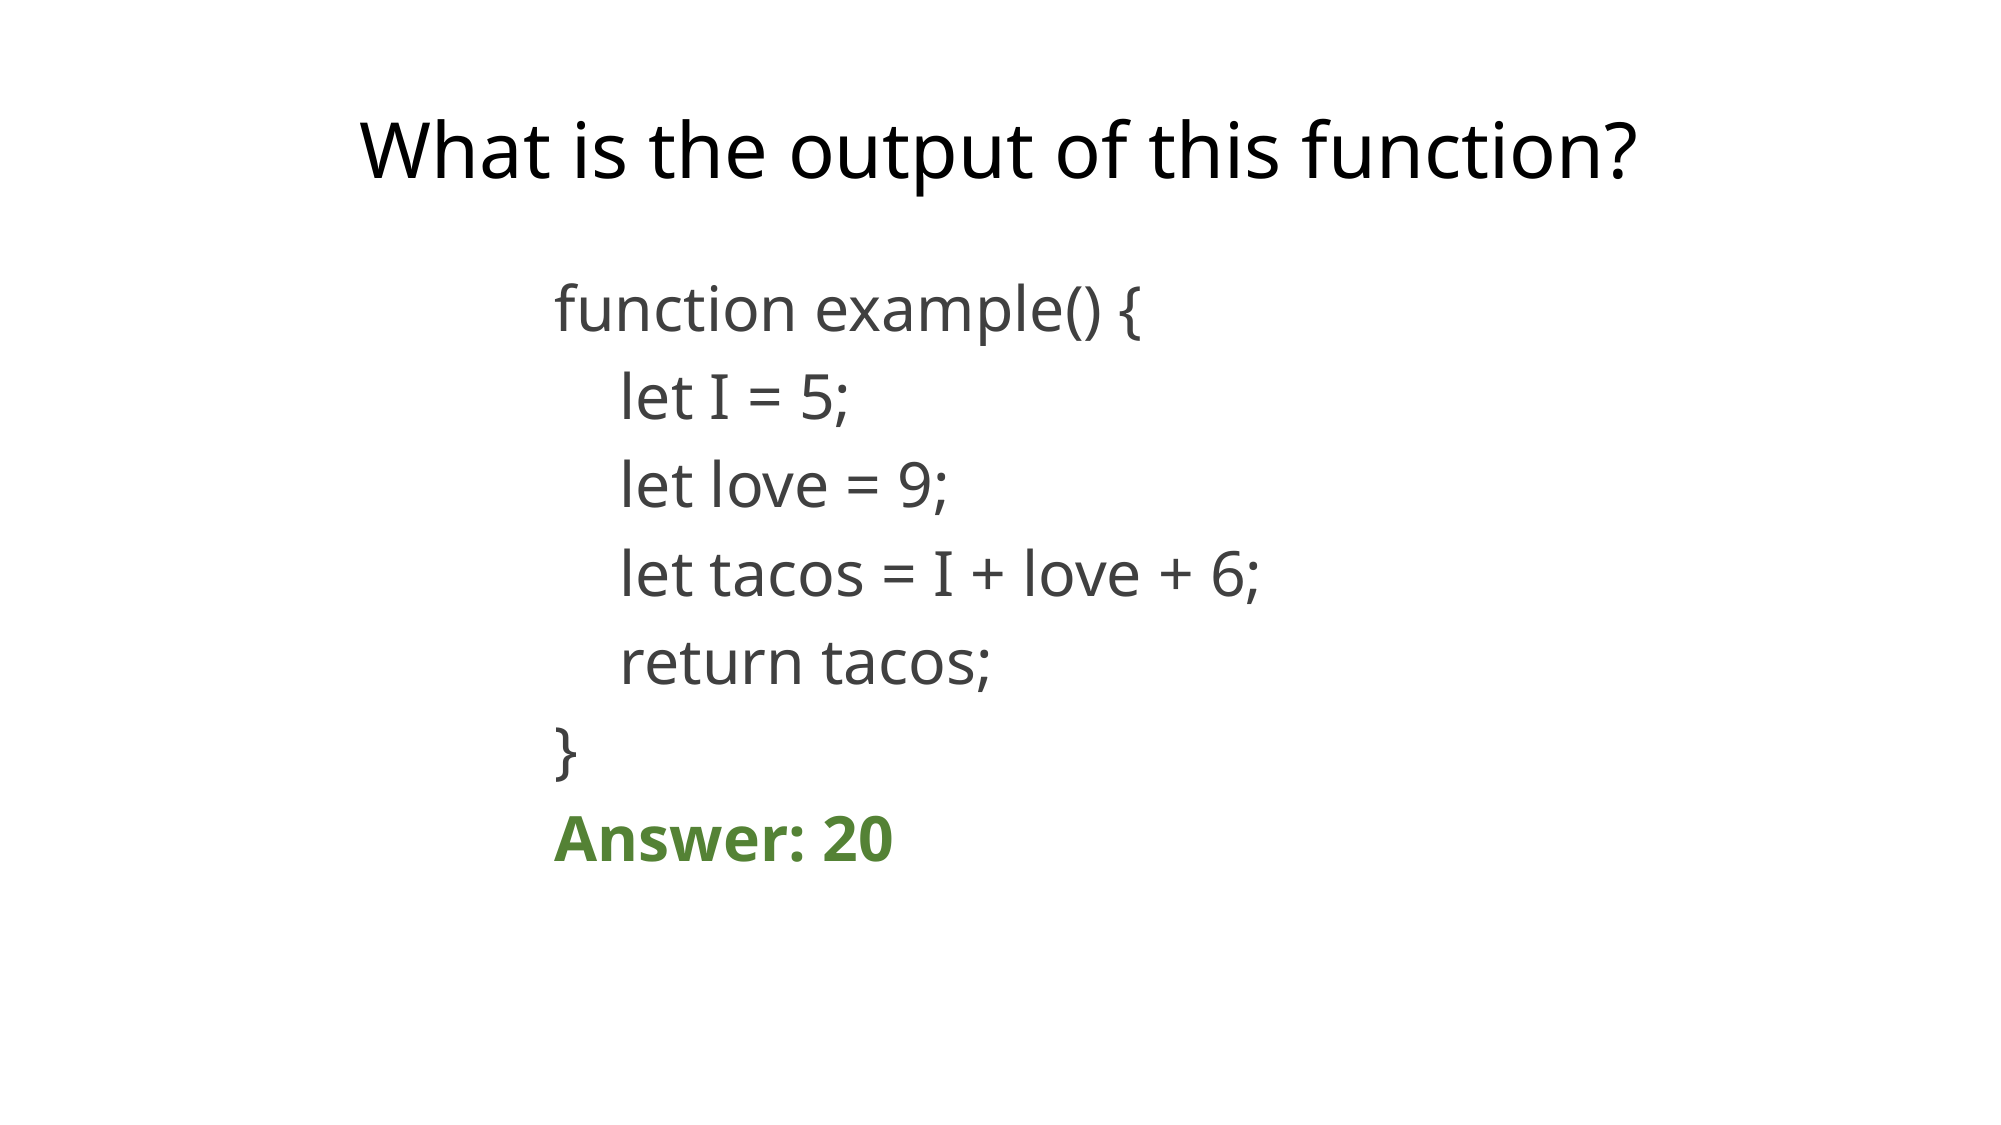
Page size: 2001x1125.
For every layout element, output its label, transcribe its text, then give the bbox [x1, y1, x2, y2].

title What is the output of this function? [77, 65, 1923, 202]
subtitle function example() { let I = 5; let love = 9; let tacos = I + love + 6; return tacos; } Answer: 20 [539, 269, 1461, 719]
